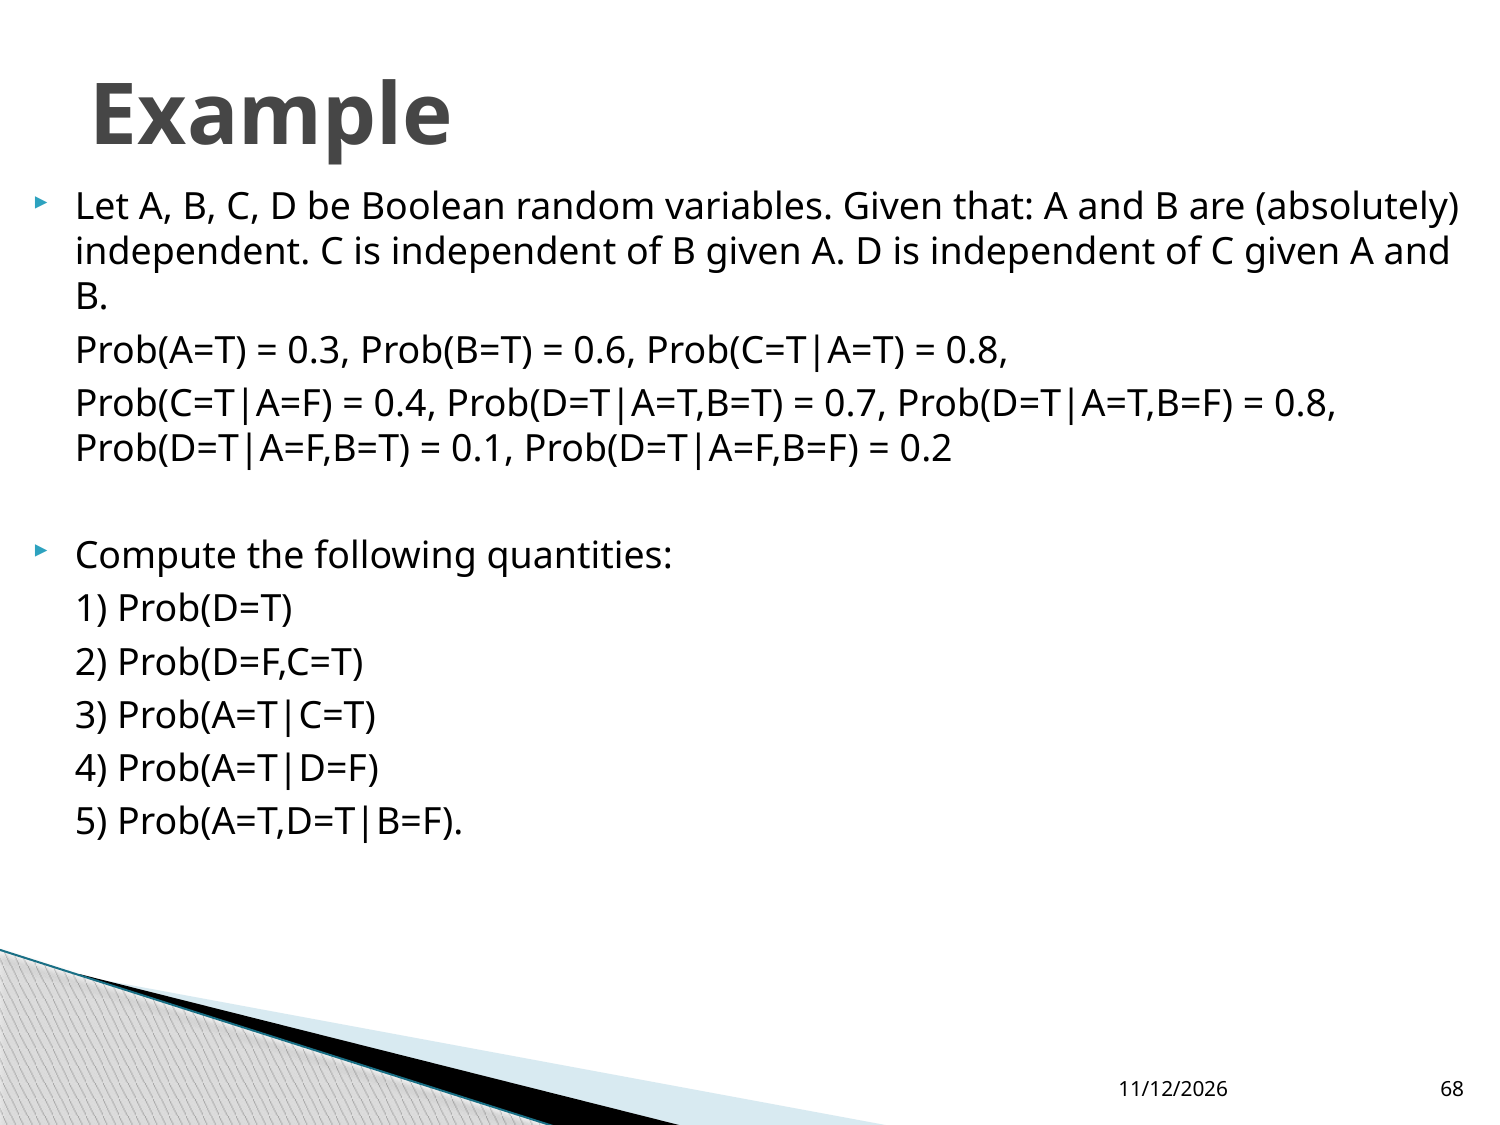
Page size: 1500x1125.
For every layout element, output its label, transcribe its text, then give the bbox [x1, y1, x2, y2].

title Example [75, 45, 1425, 175]
slide_number 68 [1418, 1051, 1479, 1112]
list Let A, B, C, D be Boolean random variables. Given that: A and B are (absolutely) independent. C is independent of B given A. D is independent of C given A and B. Prob(A=T) = 0.3, Prob(B=T) = 0.6, Prob(C=T|A=T) = 0.8, Prob(C=T|A=F) = 0.4, Prob(D=T|A=T,B=T) = 0.7, Prob(D=T|A=T,B=F) = 0.8, Prob(D=T|A=F,B=T) = 0.1, Prob(D=T|A=F,B=F) = 0.2 Compute the following quantities: 1) Prob(D=T) 2) Prob(D=F,C=T) 3) Prob(A=T|C=T) 4) Prob(A=T|D=F) 5) Prob(A=T,D=T|B=F). [0, 174, 1500, 1038]
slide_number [1103, 1051, 1418, 1112]
